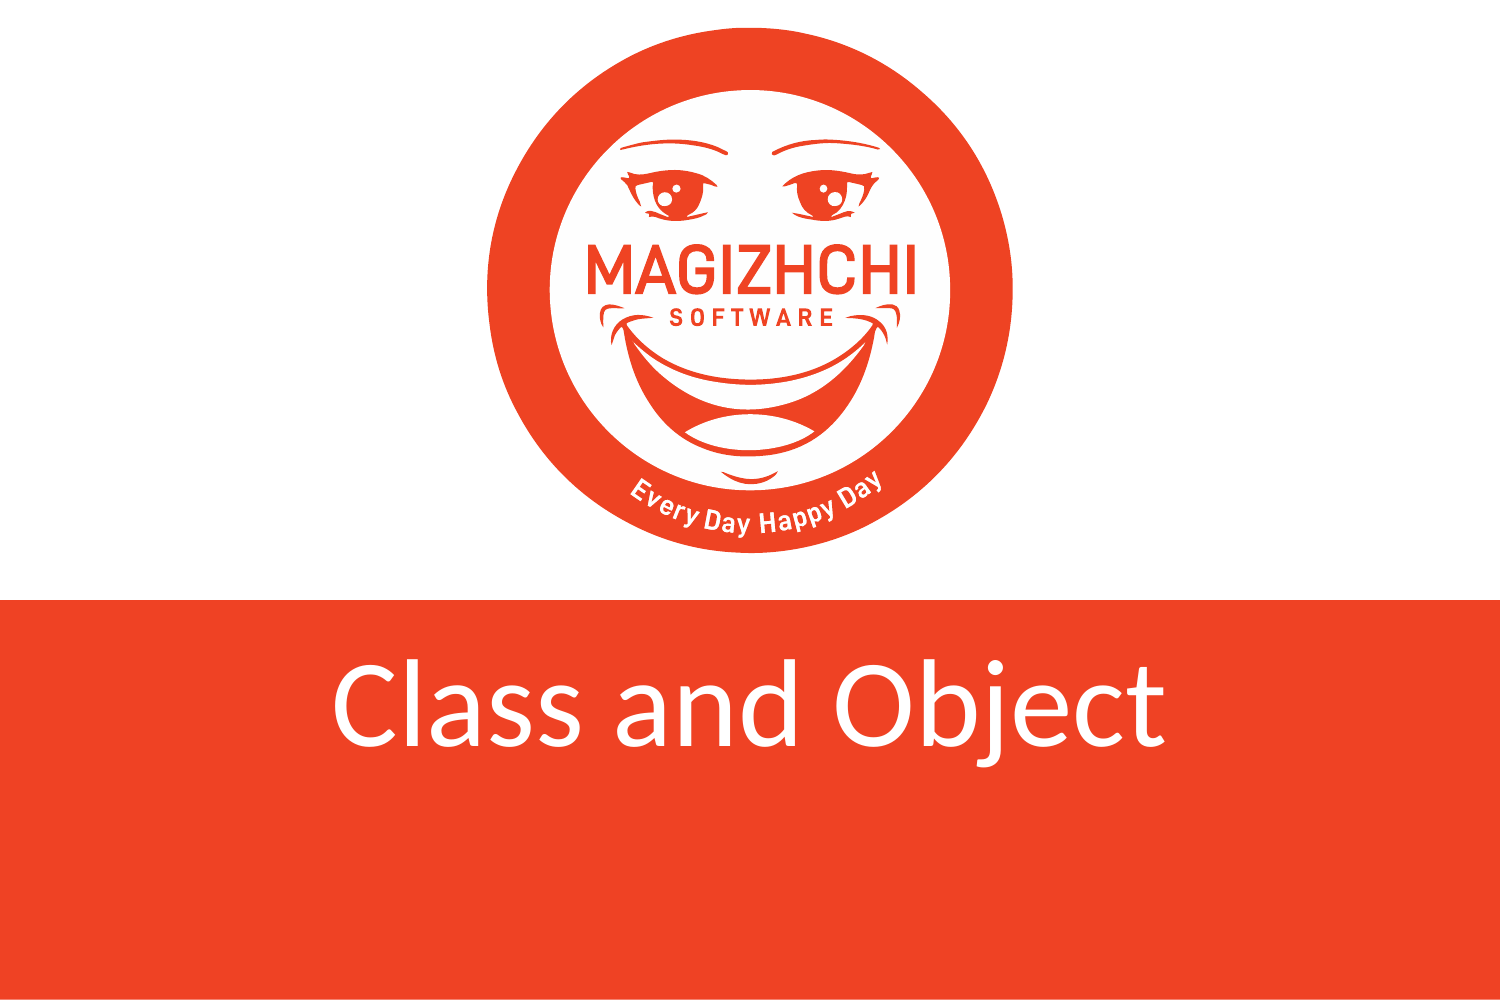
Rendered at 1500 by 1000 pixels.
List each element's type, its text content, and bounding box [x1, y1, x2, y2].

title Class and Object [0, 631, 1500, 791]
